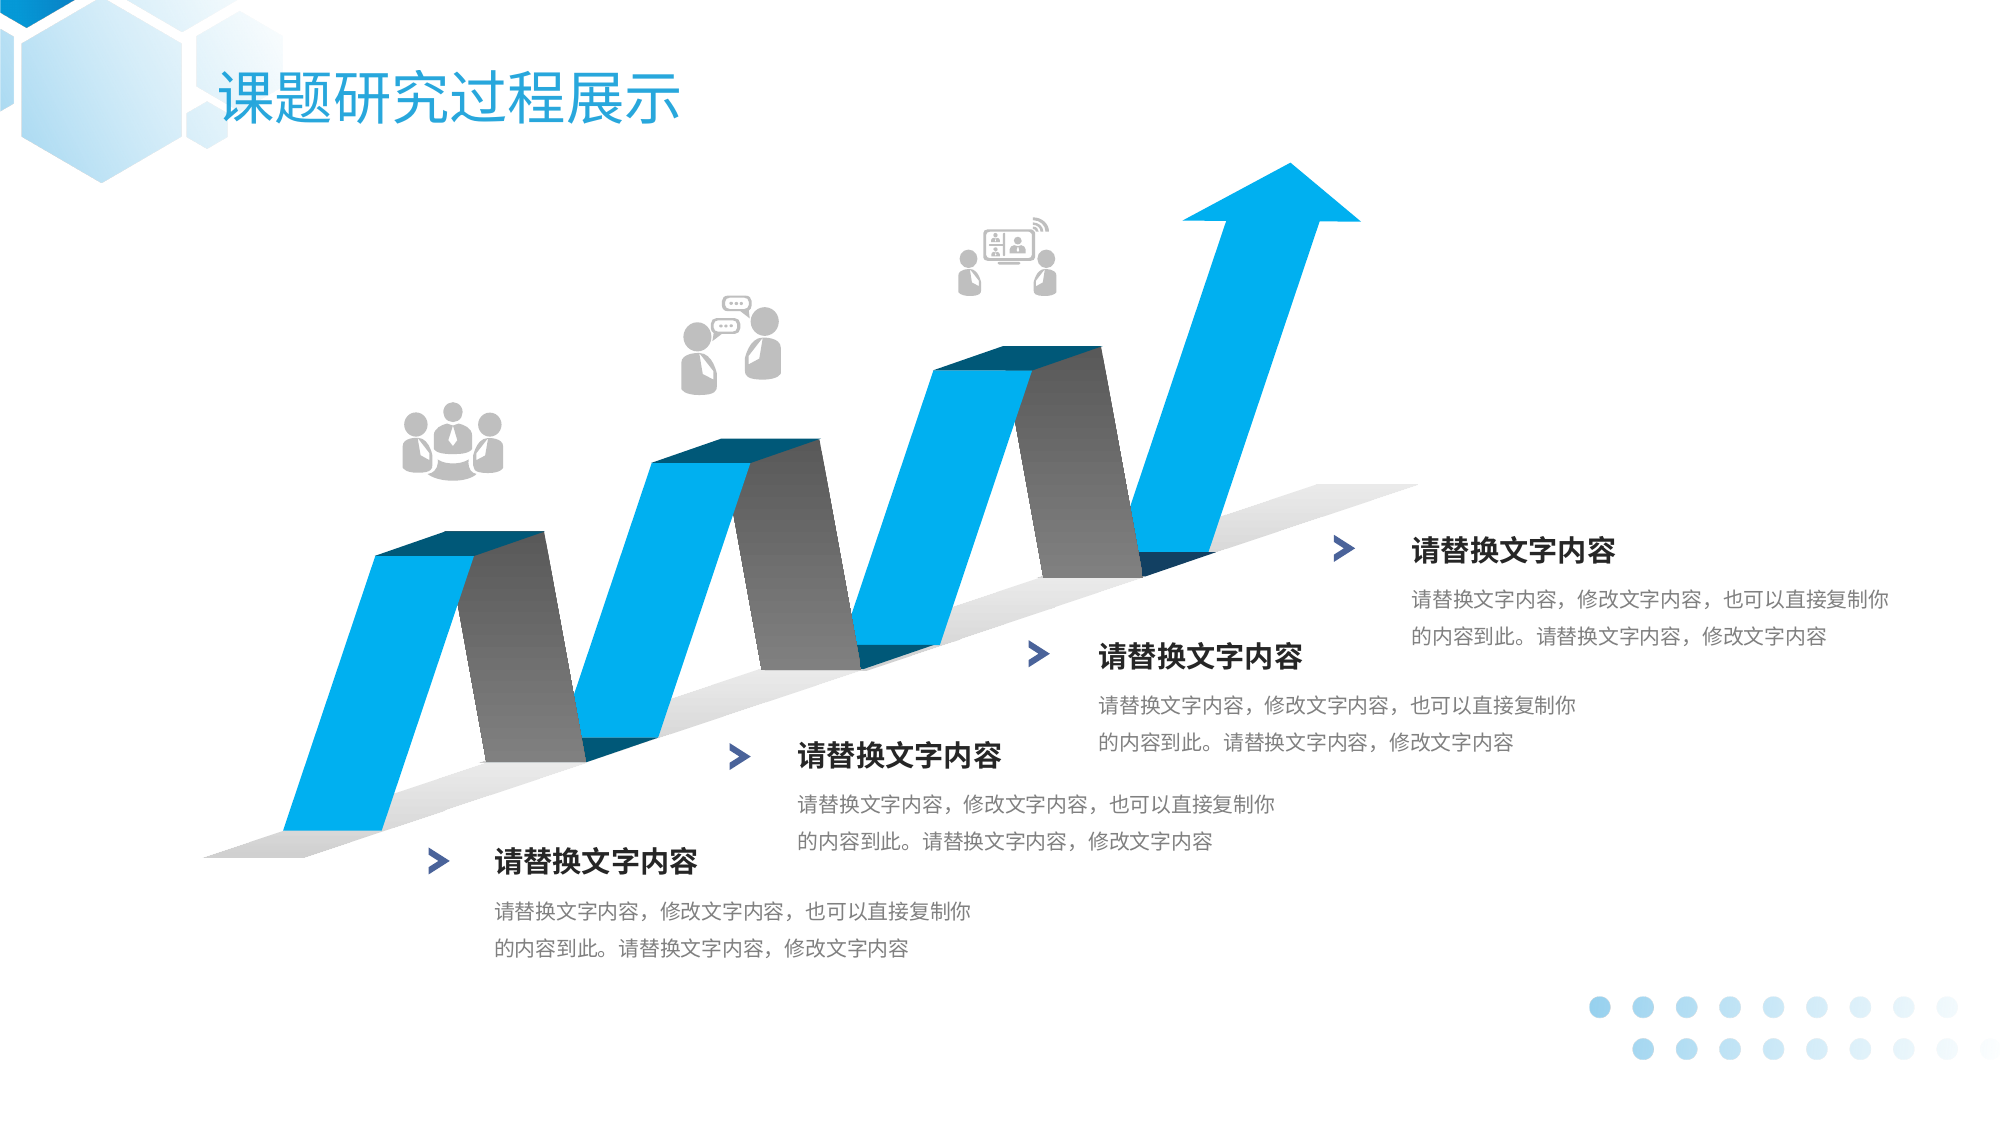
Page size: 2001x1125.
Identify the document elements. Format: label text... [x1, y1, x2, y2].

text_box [201, 162, 1418, 858]
text_box 请替换文字内容，修改文字内容，也可以直接复制你的内容到此。请替换文字内容，修改文字内容 [1418, 680, 1590, 755]
picture [1590, 997, 2000, 1060]
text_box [958, 217, 1057, 296]
text_box 请替换文字内容，修改文字内容，也可以直接复制你的内容到此。请替换文字内容，修改文字内容 [494, 885, 985, 961]
text_box 请替换文字内容 [494, 858, 781, 879]
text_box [681, 295, 781, 395]
text_box 请替换文字内容，修改文字内容，也可以直接复制你的内容到此。请替换文字内容，修改文字内容 [1418, 573, 1902, 649]
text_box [402, 402, 504, 481]
picture [1, 0, 282, 183]
text_box [427, 858, 452, 877]
text_box 课题研究过程展示 [201, 54, 698, 139]
text_box 请替换文字内容 [1418, 531, 1699, 567]
